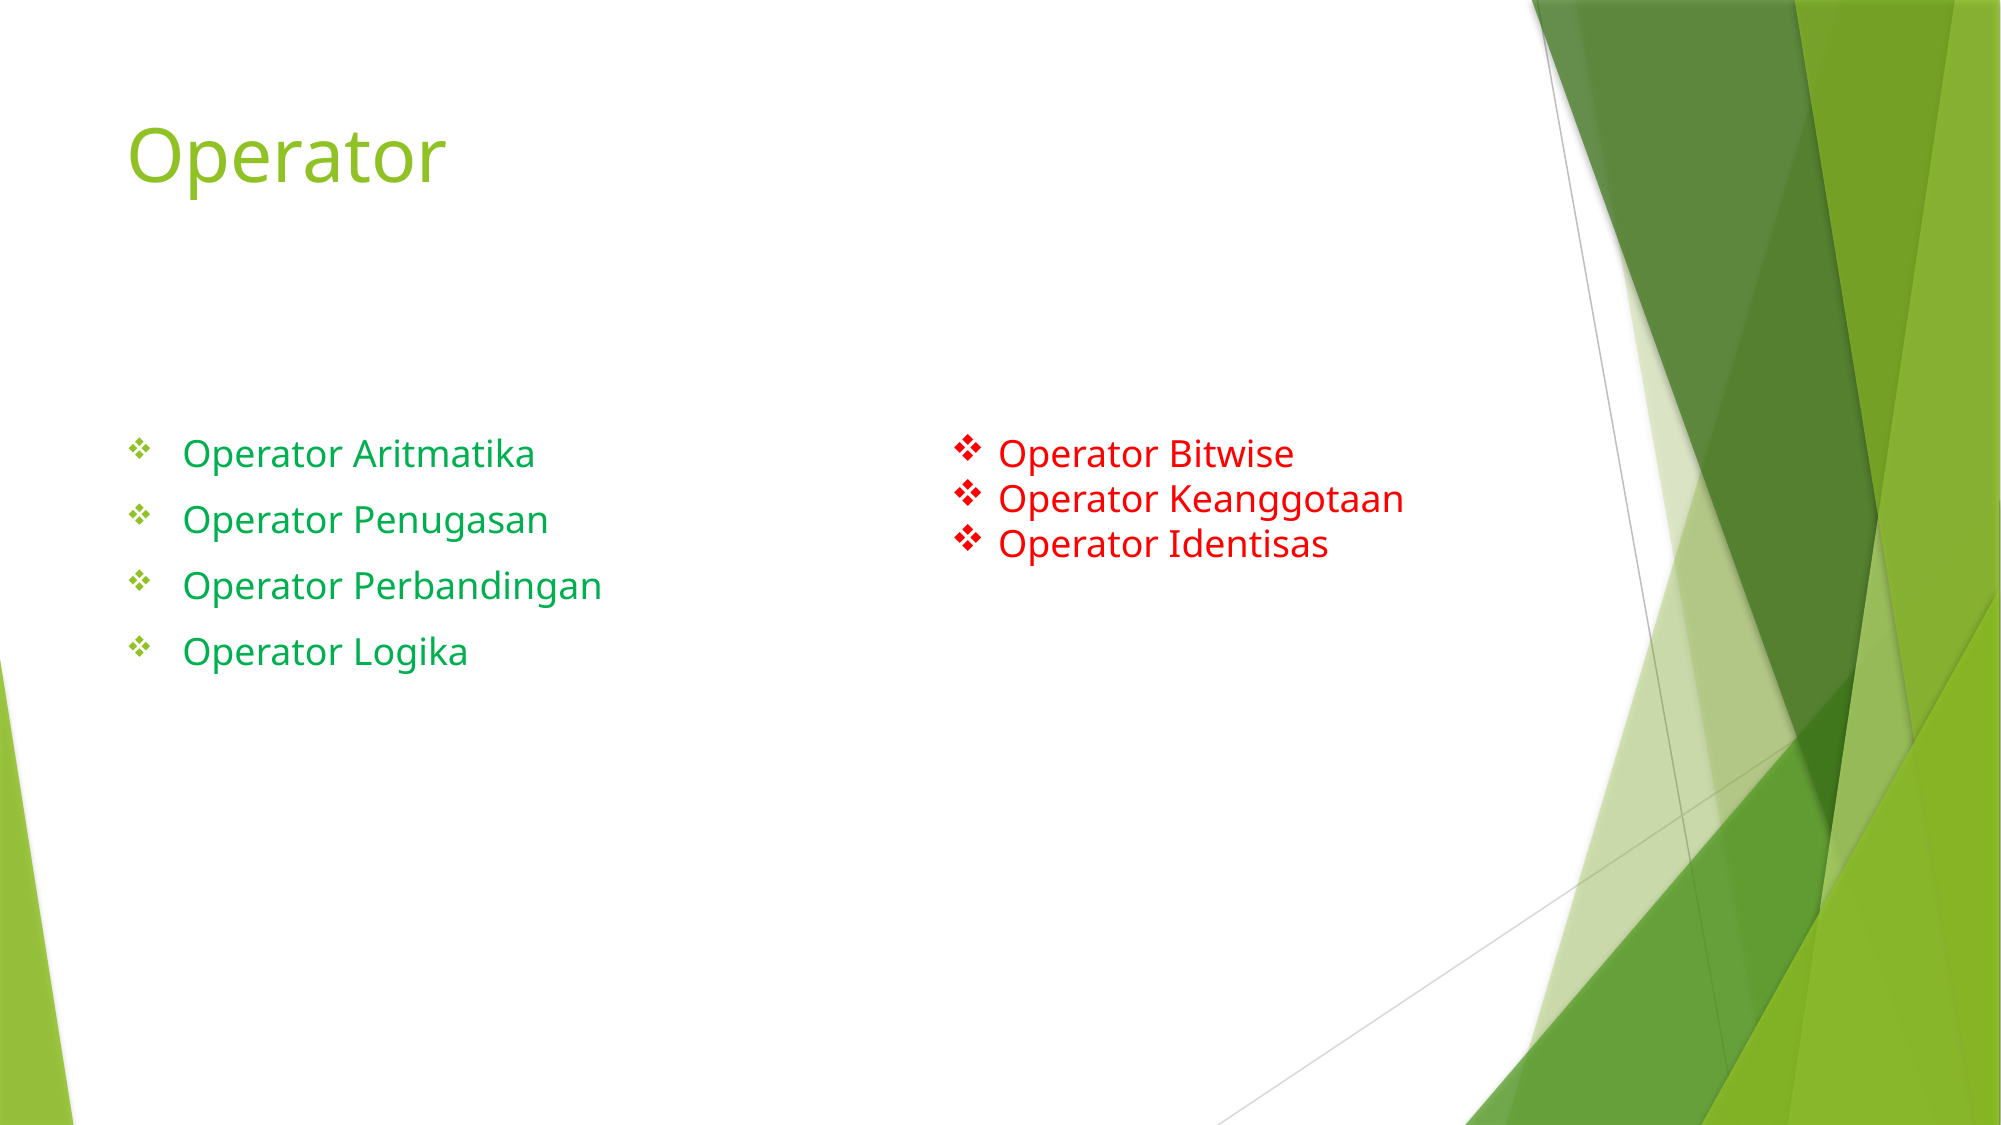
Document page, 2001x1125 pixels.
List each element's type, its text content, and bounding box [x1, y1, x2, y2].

text_box Operator Bitwise Operator Keanggotaan Operator Identisas [936, 422, 1492, 573]
list Operator Aritmatika Operator Penugasan Operator Perbandingan Operator Logika [111, 422, 666, 703]
title Operator [111, 99, 1522, 317]
